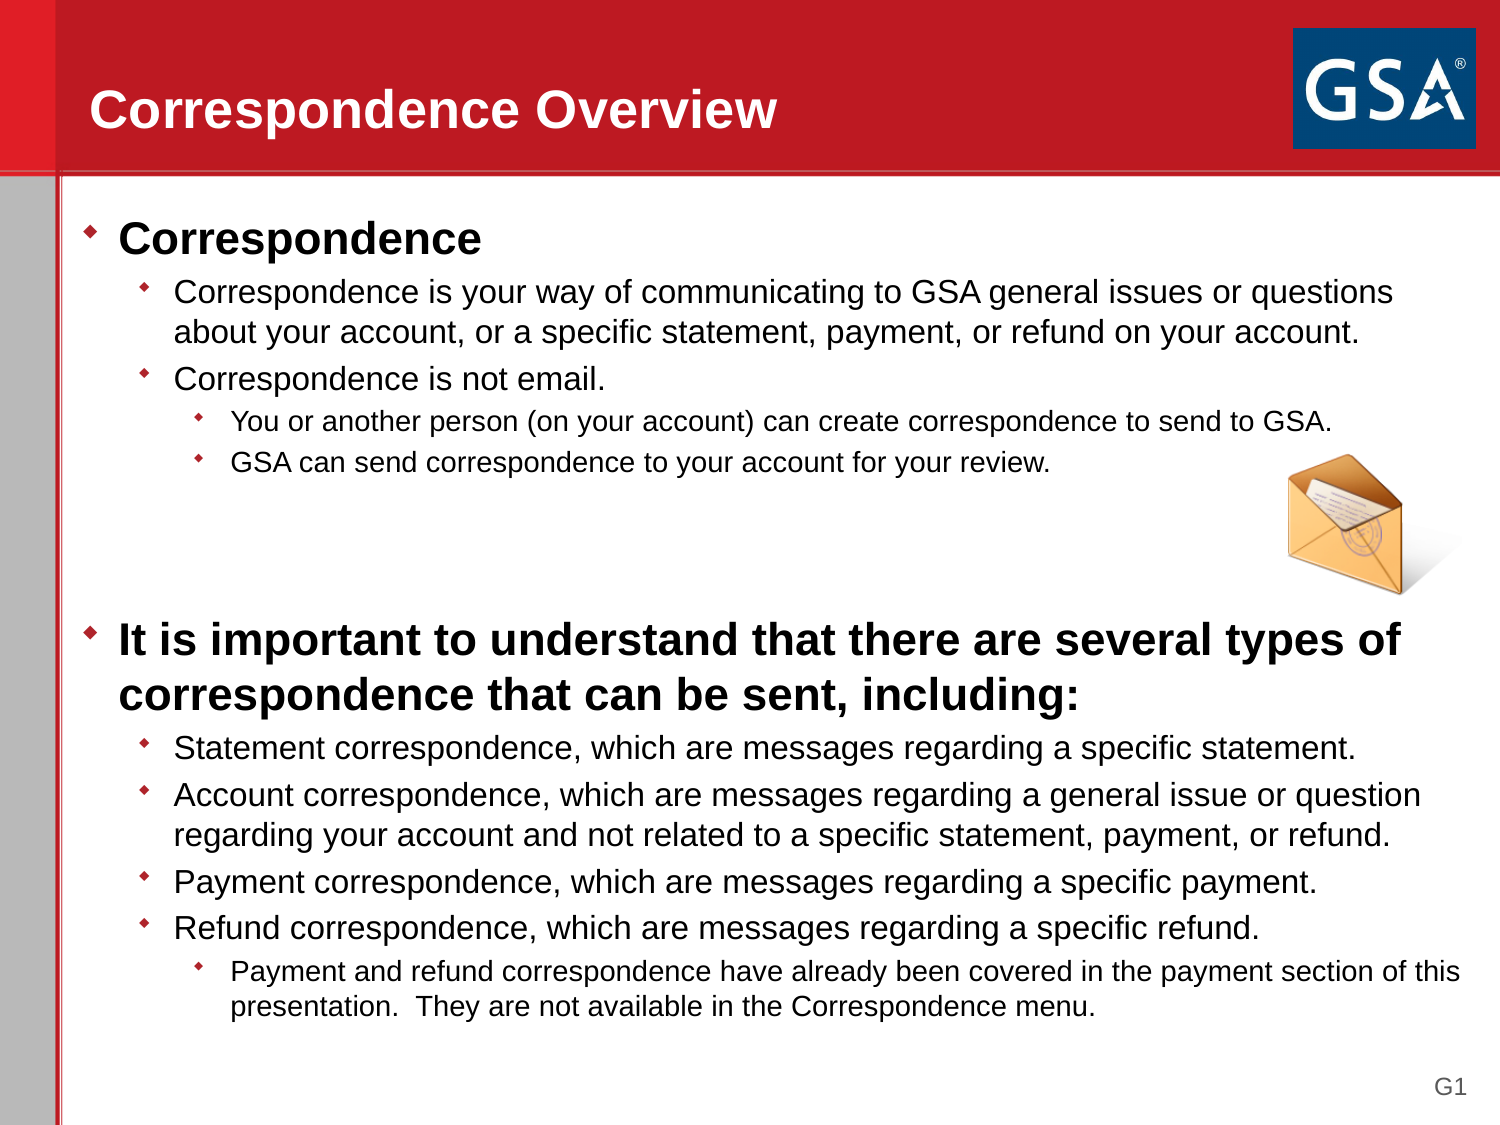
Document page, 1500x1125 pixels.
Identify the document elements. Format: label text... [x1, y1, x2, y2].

picture [1269, 433, 1462, 625]
title Correspondence Overview [74, 54, 1469, 148]
text_box G1 [1419, 1063, 1500, 1109]
picture [0, 0, 1500, 1125]
list Correspondence Correspondence is your way of communicating to GSA general issues or questions about your account, or a specific statement, payment, or refund on your account. Correspondence is not email. You or another person (on your account) can create correspondence to send to GSA. GSA can send correspondence to your account for your review. It is important to understand that there are several types of correspondence that can be sent, including: Statement correspondence, which are messages regarding a specific statement. Account correspondence, which are messages regarding a general issue or question regarding your account and not related to a specific statement, payment, or refund. Payment correspondence, which are messages regarding a specific payment. Refund correspondence, which are messages regarding a specific refund. Payment and refund correspondence have already been covered in the payment section of this presentation. They are not available in the Correspondence menu. [65, 200, 1484, 1010]
